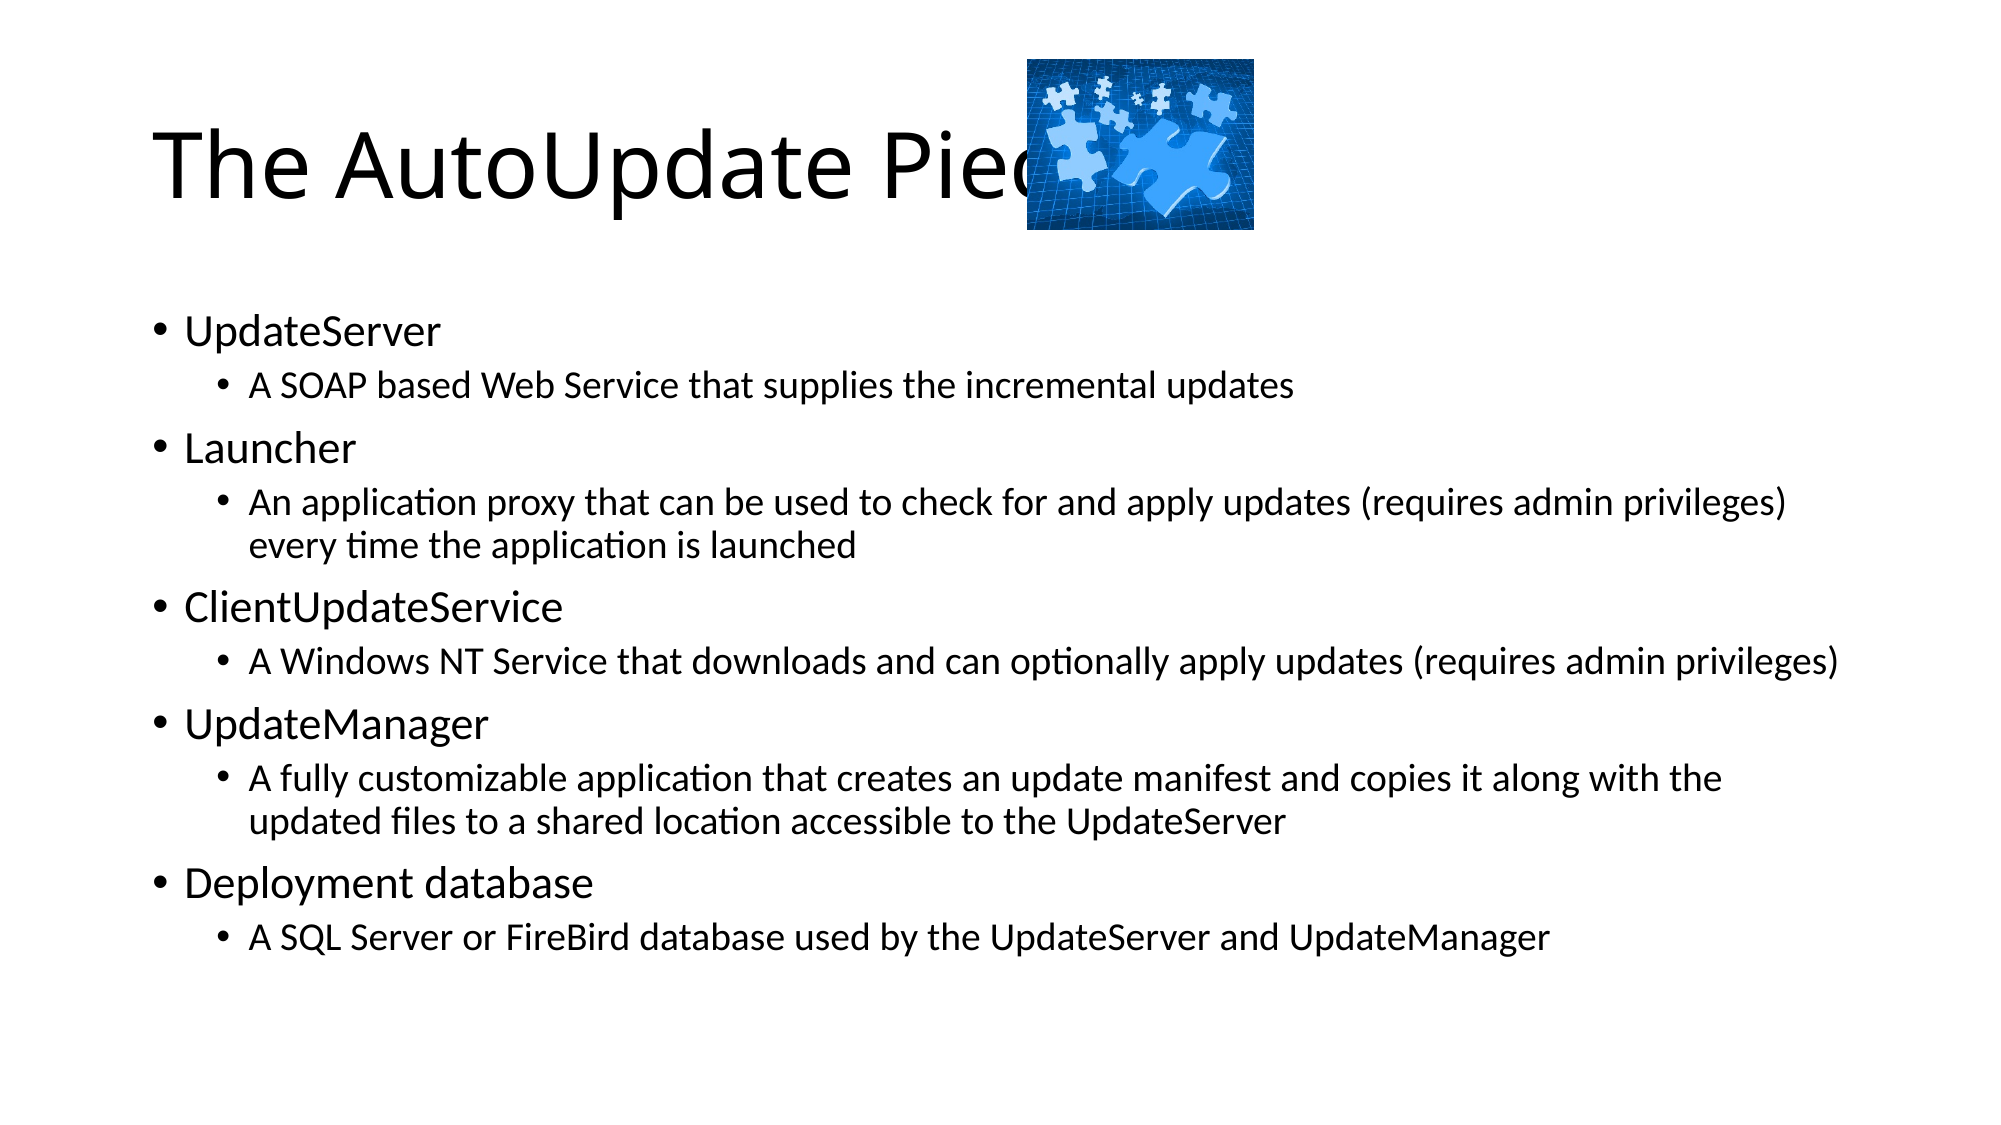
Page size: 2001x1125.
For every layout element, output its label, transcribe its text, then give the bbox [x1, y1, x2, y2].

title The AutoUpdate Pieces [137, 59, 1863, 278]
list UpdateServer A SOAP based Web Service that supplies the incremental updates Launcher An application proxy that can be used to check for and apply updates (requires admin privileges) every time the application is launched ClientUpdateService A Windows NT Service that downloads and can optionally apply updates (requires admin privileges) UpdateManager A fully customizable application that creates an update manifest and copies it along with the updated files to a shared location accessible to the UpdateServer Deployment database A SQL Server or FireBird database used by the UpdateServer and UpdateManager [137, 299, 1863, 1014]
picture [1027, 59, 1254, 230]
